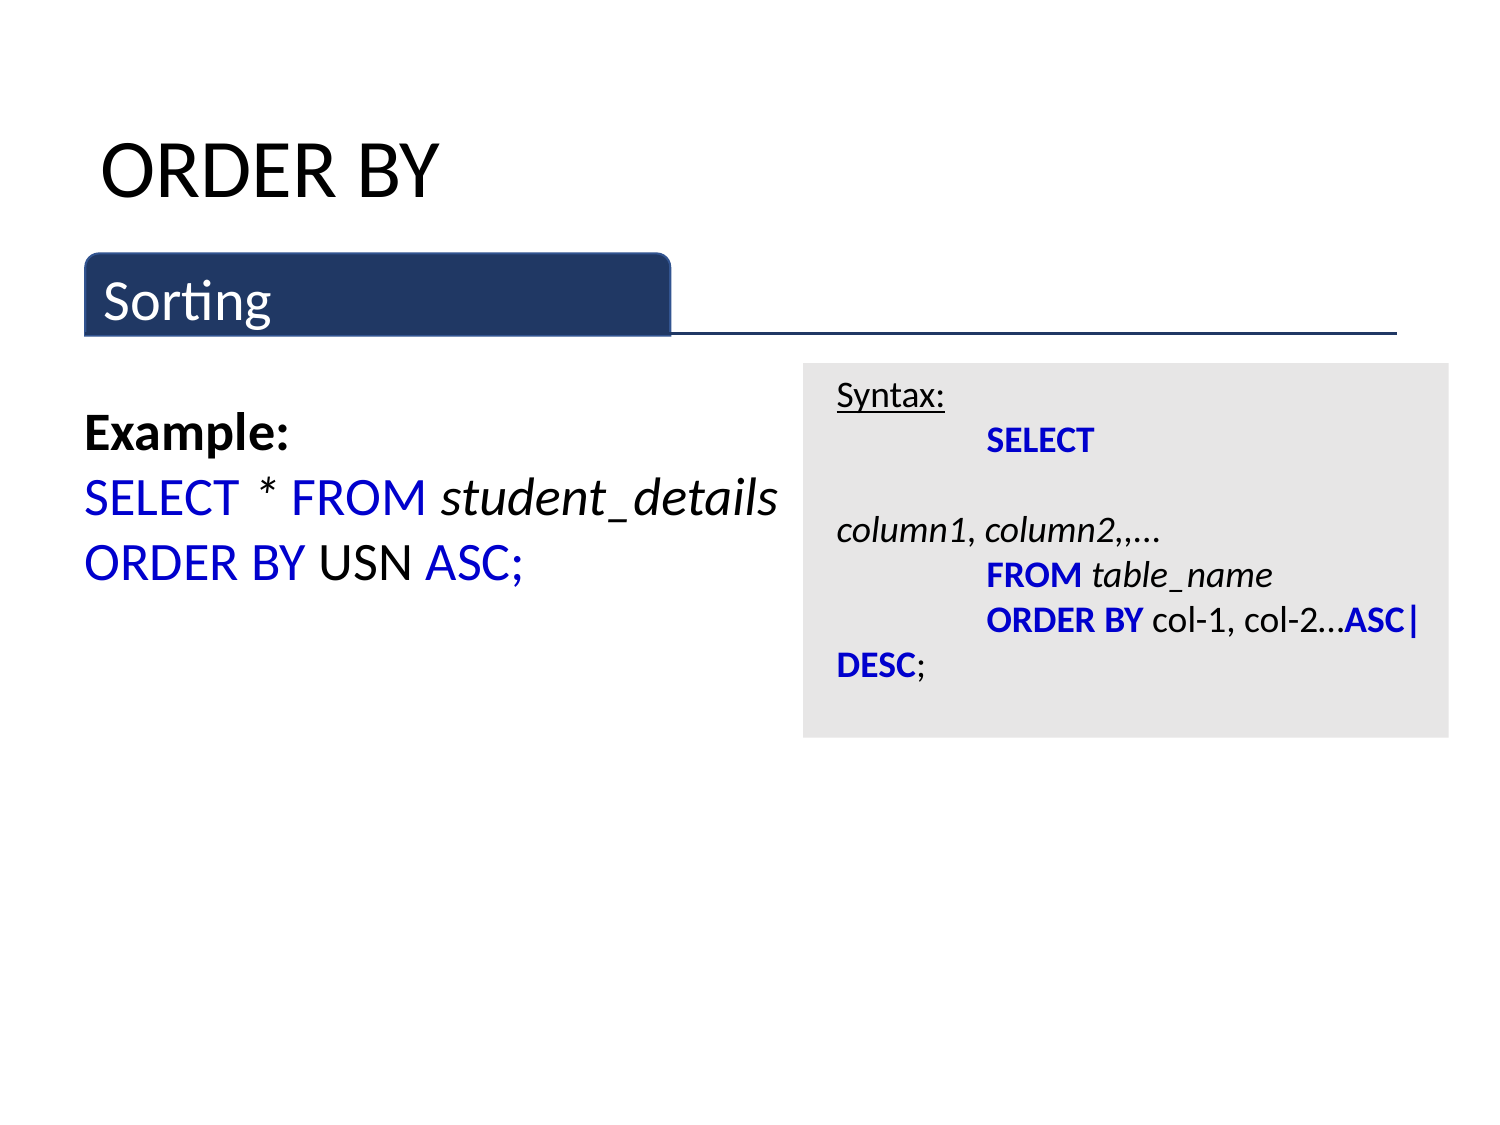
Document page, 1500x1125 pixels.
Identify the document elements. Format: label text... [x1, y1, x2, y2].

text_box Sorting [84, 252, 672, 337]
text_box Example: SELECT * FROM student_details ORDER BY USN ASC; [51, 388, 883, 599]
text_box Syntax: SELECT column1, column2,,... FROM table_name ORDER BY col-1, col-2…ASC|DESC; [803, 363, 1449, 738]
title ORDER BY [85, 61, 1416, 279]
